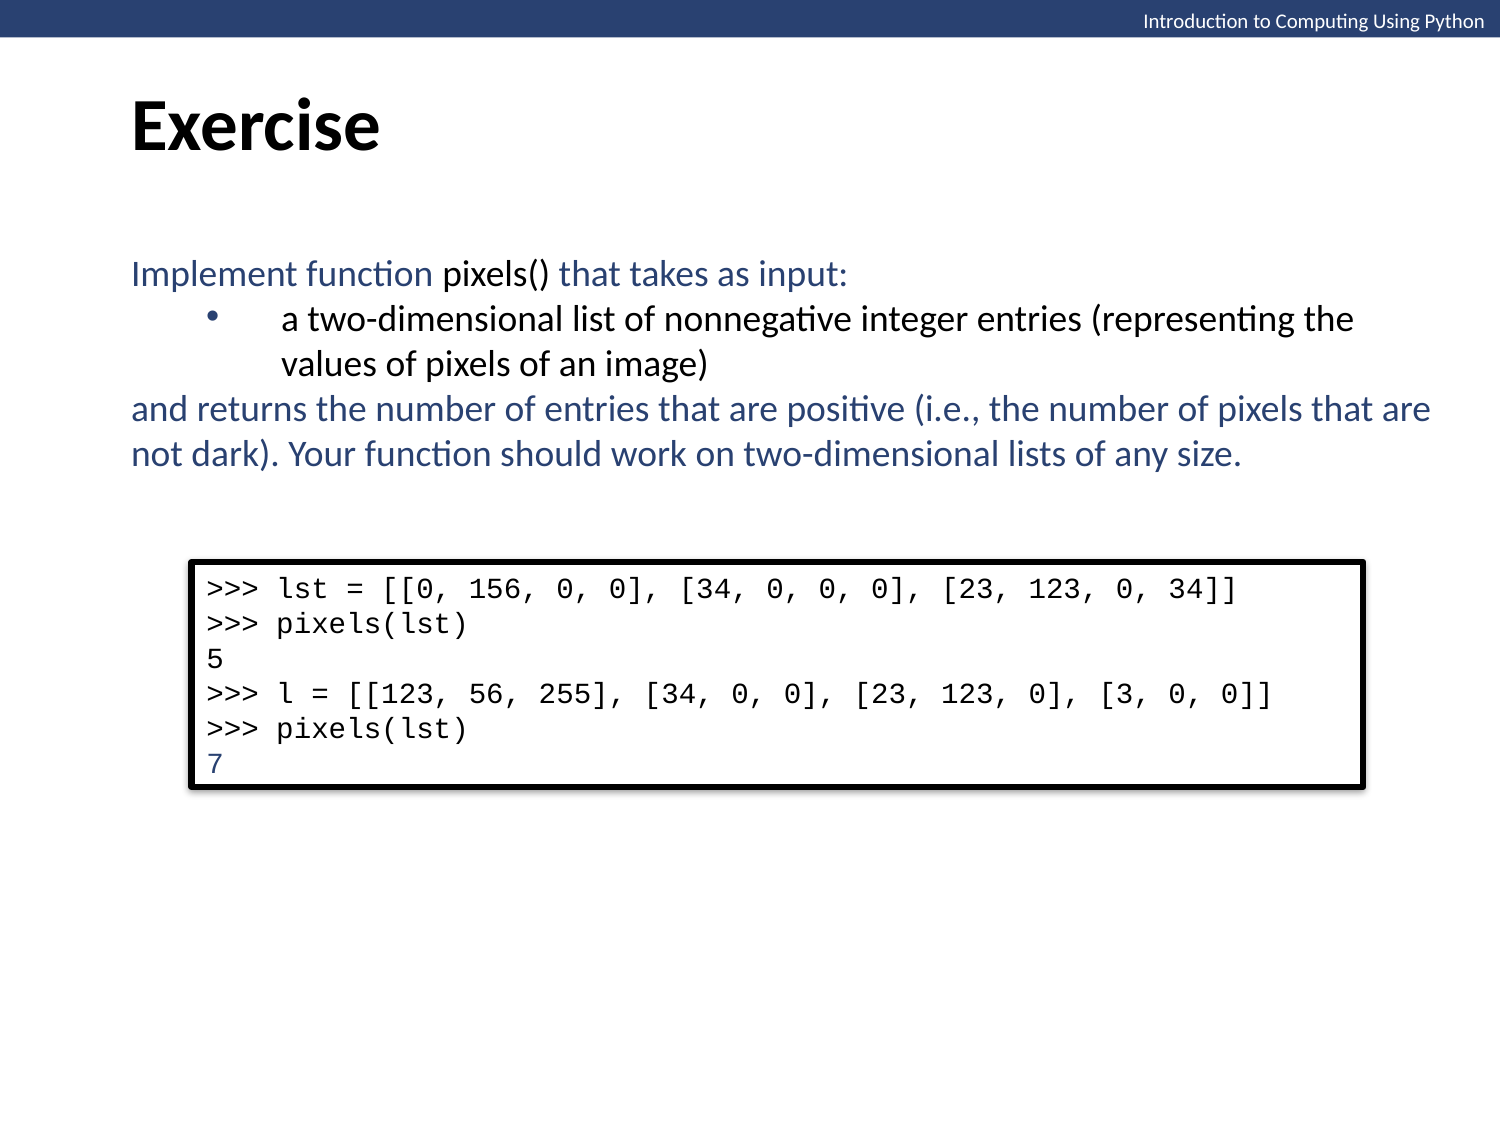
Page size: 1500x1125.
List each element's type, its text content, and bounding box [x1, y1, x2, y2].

text_box Implement function pixels() that takes as input: a two-dimensional list of nonnegative integer entries (representing the values of pixels of an image) and returns the number of entries that are positive (i.e., the number of pixels that are not dark). Your function should work on two-dimensional lists of any size. [116, 241, 1466, 481]
text_box Introduction to Computing Using Python [1392, 0, 1500, 40]
text_box [0, 0, 116, 38]
text_box >>> lst = [[0, 156, 0, 0], [34, 0, 0, 0], [23, 123, 0, 34]] >>> pixels(lst) 5 >>> l = [[123, 56, 255], [34, 0, 0], [23, 123, 0], [3, 0, 0]] >>> pixels(lst) 7 [191, 561, 1364, 788]
text_box Exercise [116, 0, 1392, 241]
